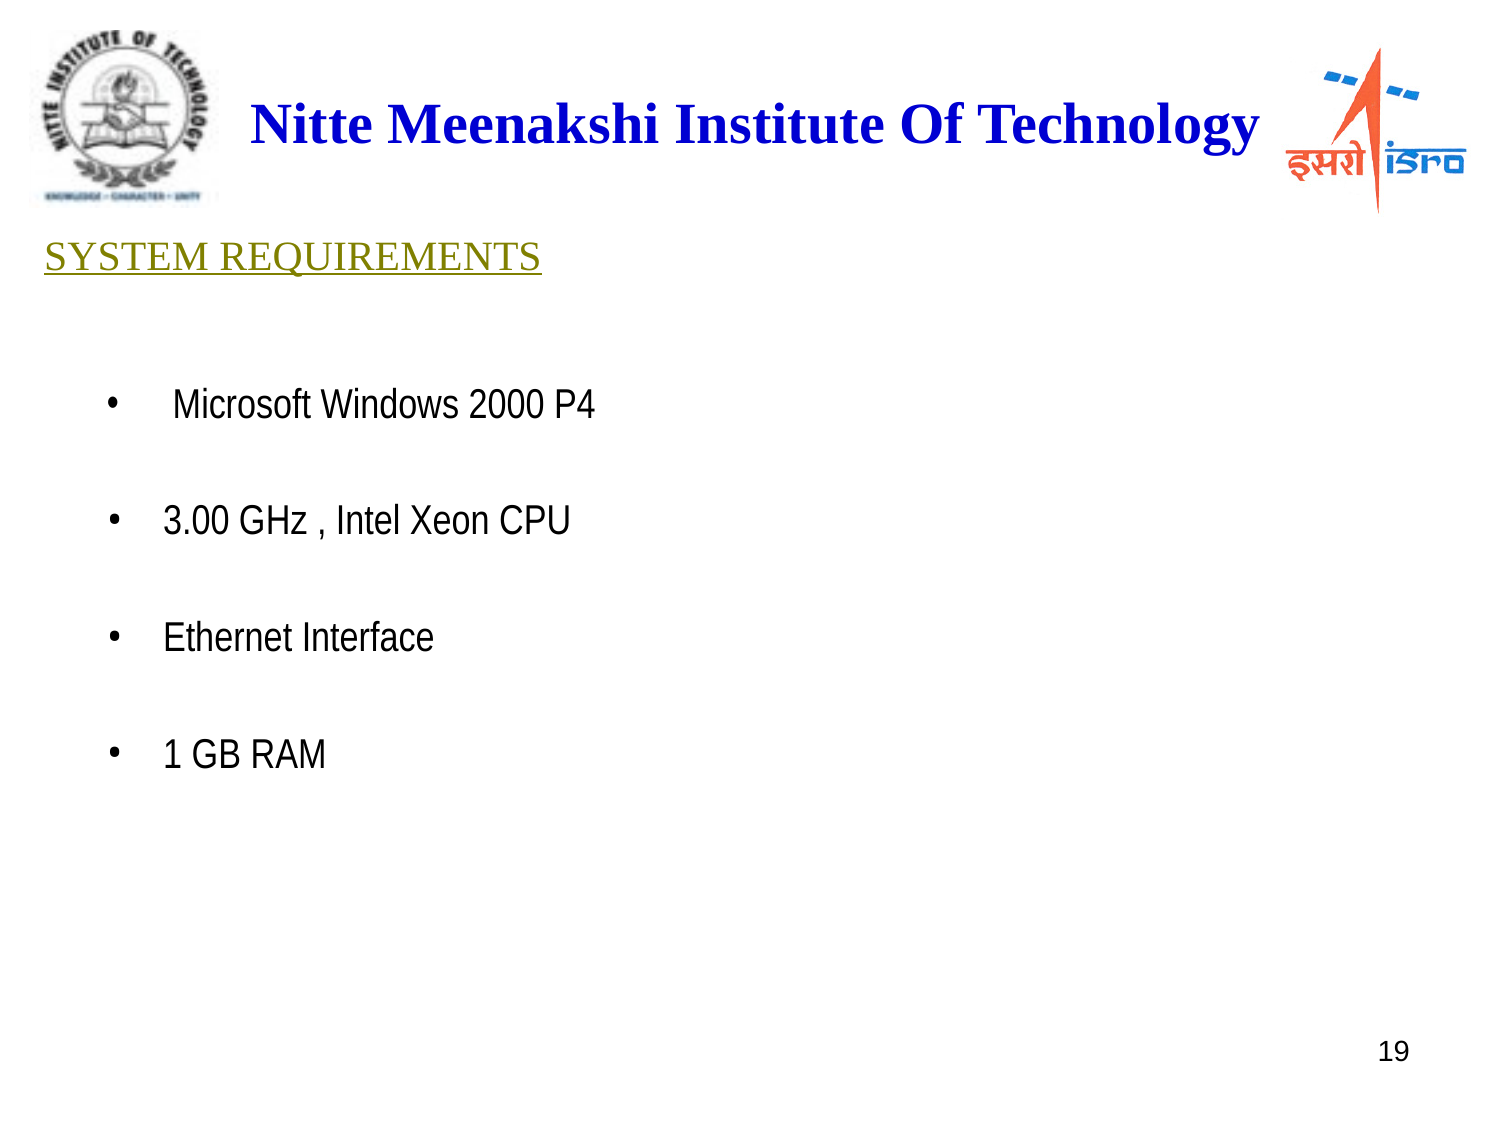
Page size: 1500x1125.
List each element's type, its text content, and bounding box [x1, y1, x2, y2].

picture [29, 30, 219, 209]
text_box SYSTEM REQUIREMENTS [29, 219, 82, 287]
text_box [82, 164, 1425, 774]
text_box Nitte Meenakshi Institute Of Technology [224, 78, 1276, 164]
slide_number ‹#› [1074, 1024, 1425, 1103]
picture [1281, 42, 1471, 221]
list Microsoft Windows 2000 P4 3.00 GHz , Intel Xeon CPU Ethernet Interface 1 GB RAM [76, 361, 1412, 1065]
